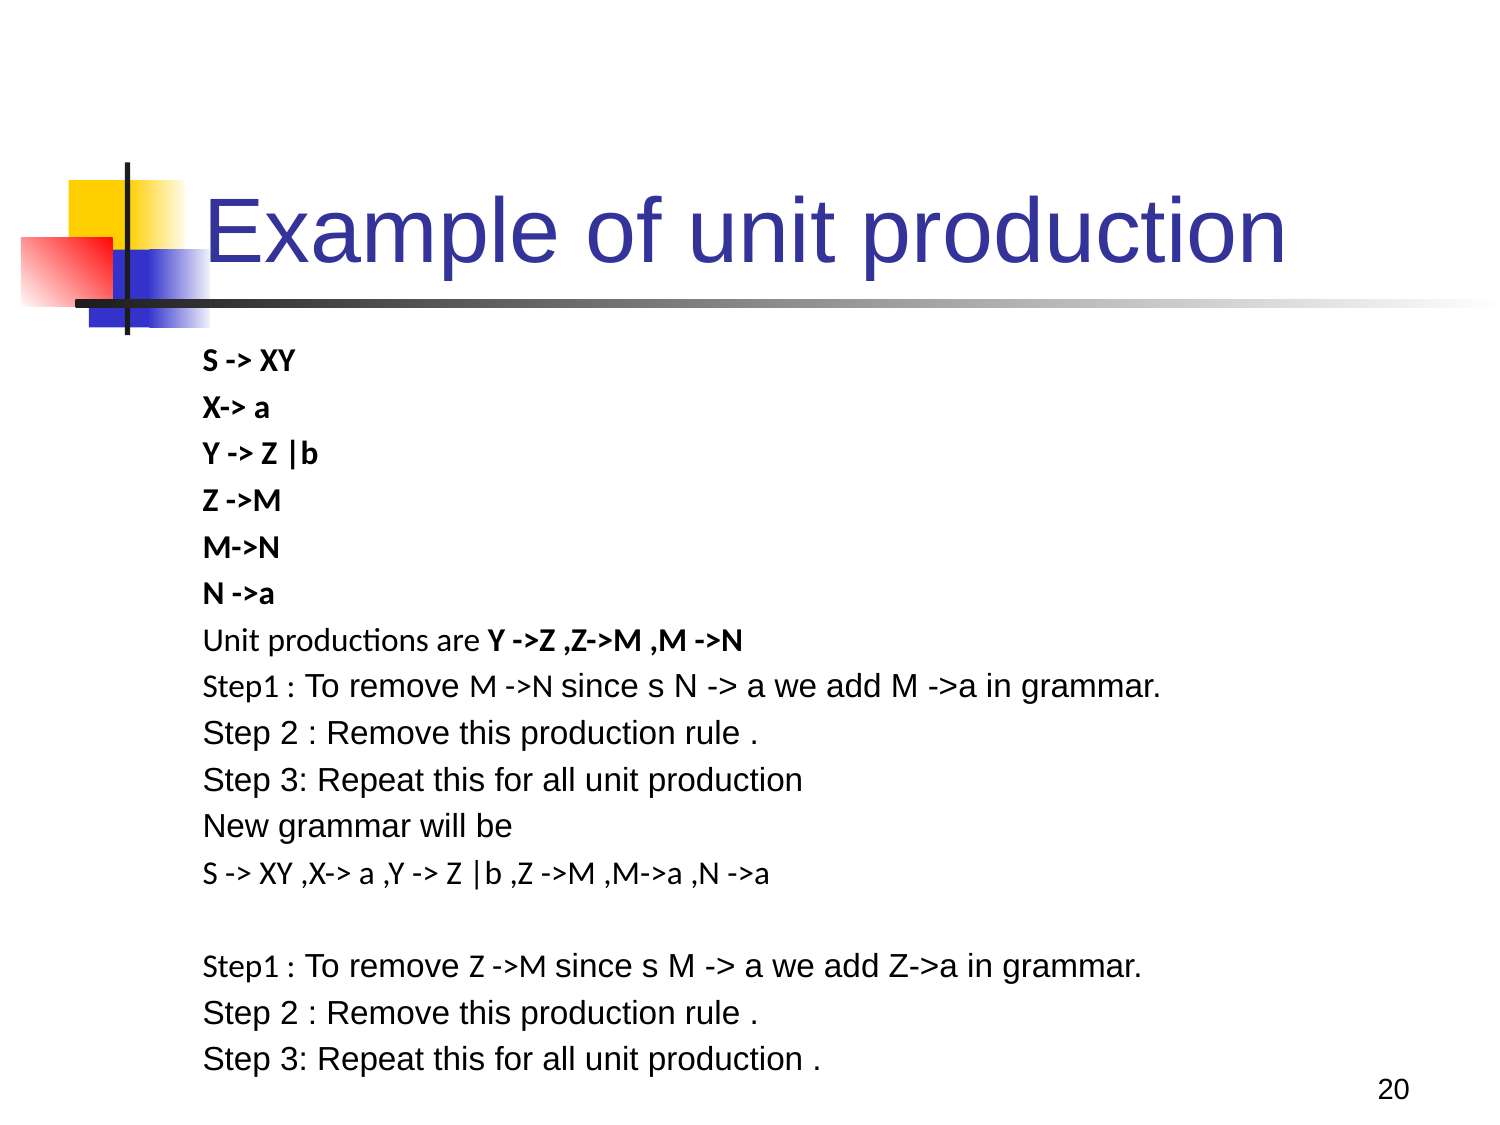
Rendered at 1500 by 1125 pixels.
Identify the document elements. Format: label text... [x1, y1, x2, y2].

title Example of unit production [188, 101, 1468, 289]
list S -> XY X-> a Y -> Z |b Z ->M M->N N ->a Unit productions are Y ->Z ,Z->M ,M ->N Step1 : To remove M ->N since s N -> a we add M ->a in grammar. Step 2 : Remove this production rule . Step 3: Repeat this for all unit production New grammar will be S -> XY ,X-> a ,Y -> Z |b ,Z ->M ,M->a ,N ->a Step1 : To remove Z ->M since s M -> a we add Z->a in grammar. Step 2 : Remove this production rule . Step 3: Repeat this for all unit production . [187, 330, 1470, 1125]
slide_number 20 [1112, 1037, 1426, 1113]
